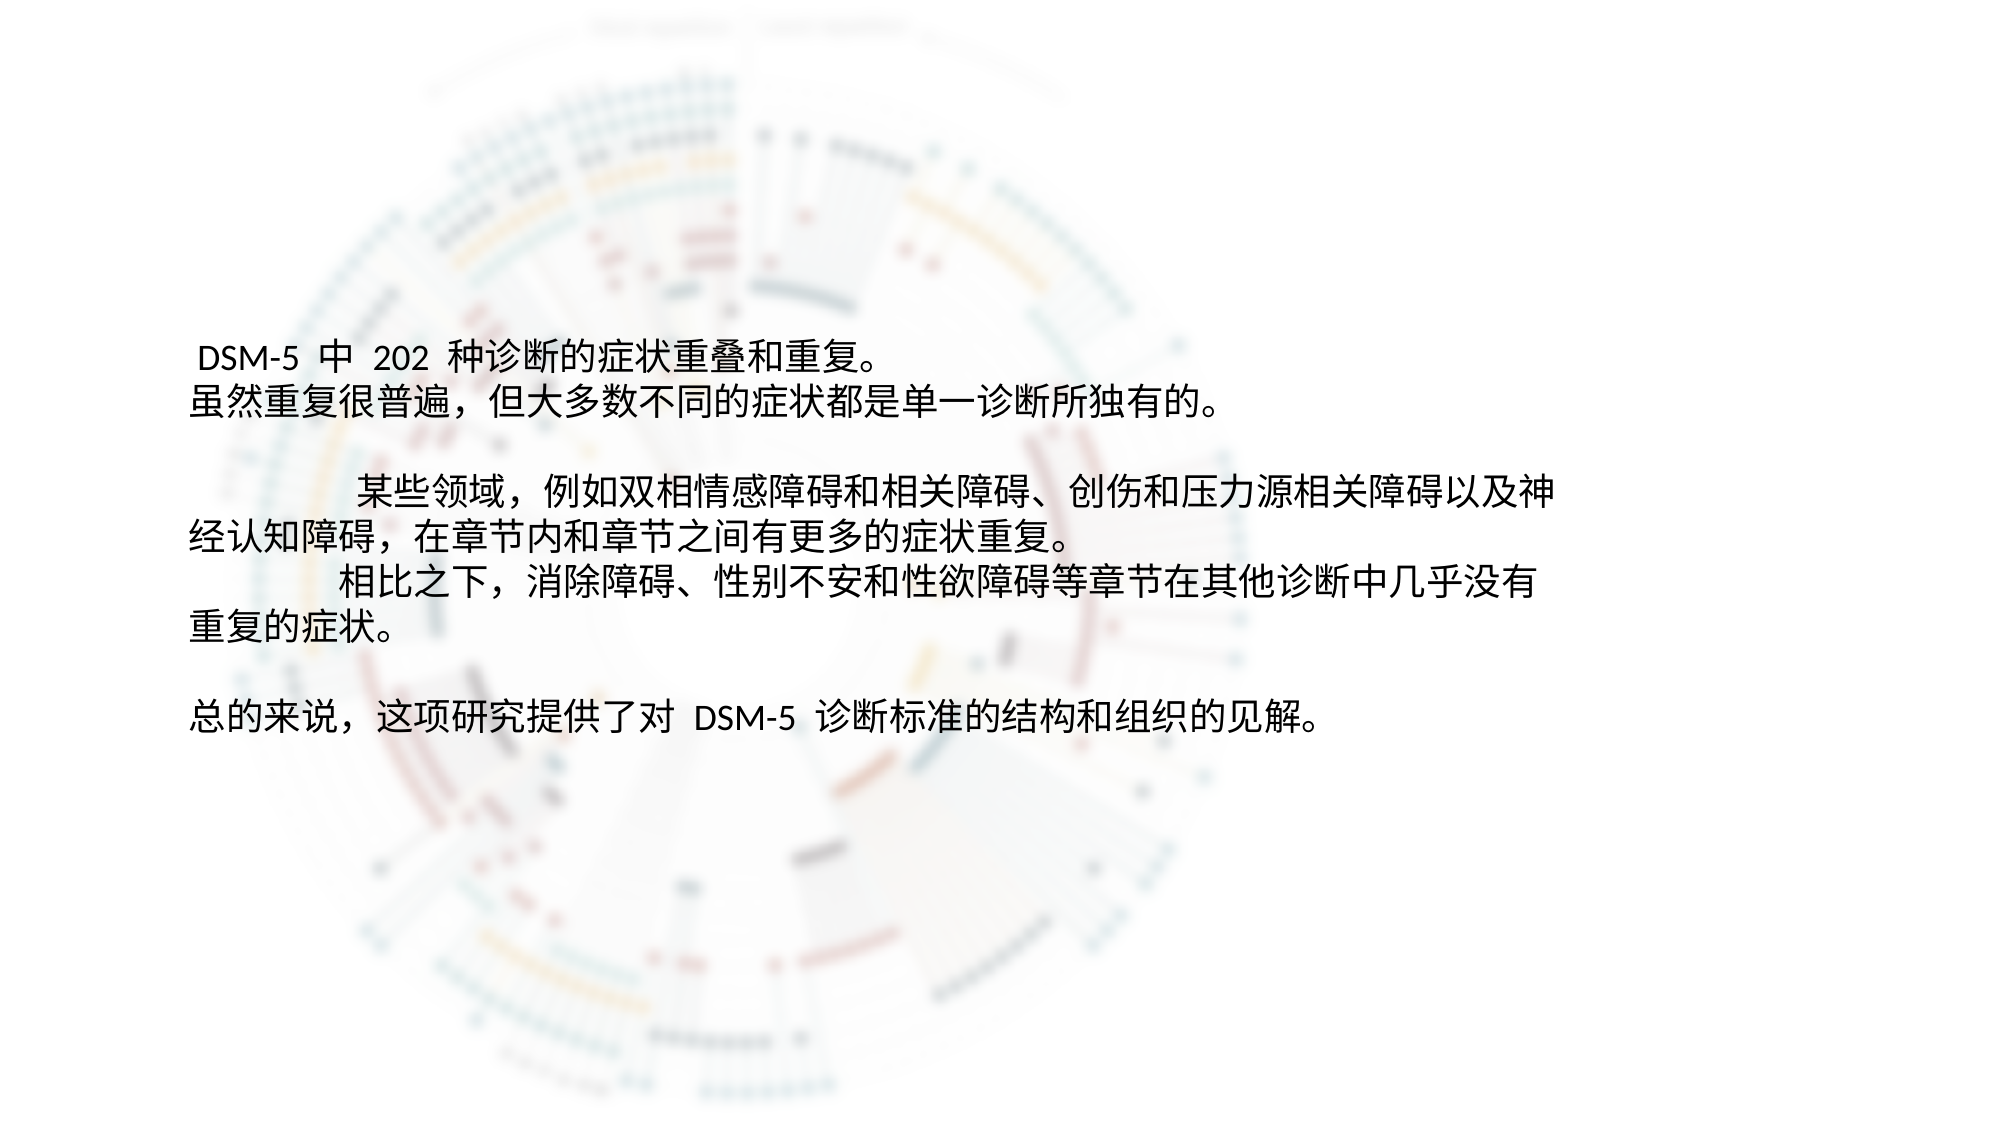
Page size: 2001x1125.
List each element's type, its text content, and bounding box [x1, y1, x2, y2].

text_box DSM-5 中 202 种诊断的症状重叠和重复。 虽然重复很普遍，但大多数不同的症状都是单一诊断所独有的。 某些领域，例如双相情感障碍和相关障碍、创伤和压力源相关障碍以及神经认知障碍，在章节内和章节之间有更多的症状重复。 相比之下，消除障碍、性别不安和性欲障碍等章节在其他诊断中几乎没有重复的症状。 总的来说，这项研究提供了对 DSM-5 诊断标准的结构和组织的见解。 [174, 325, 1583, 746]
